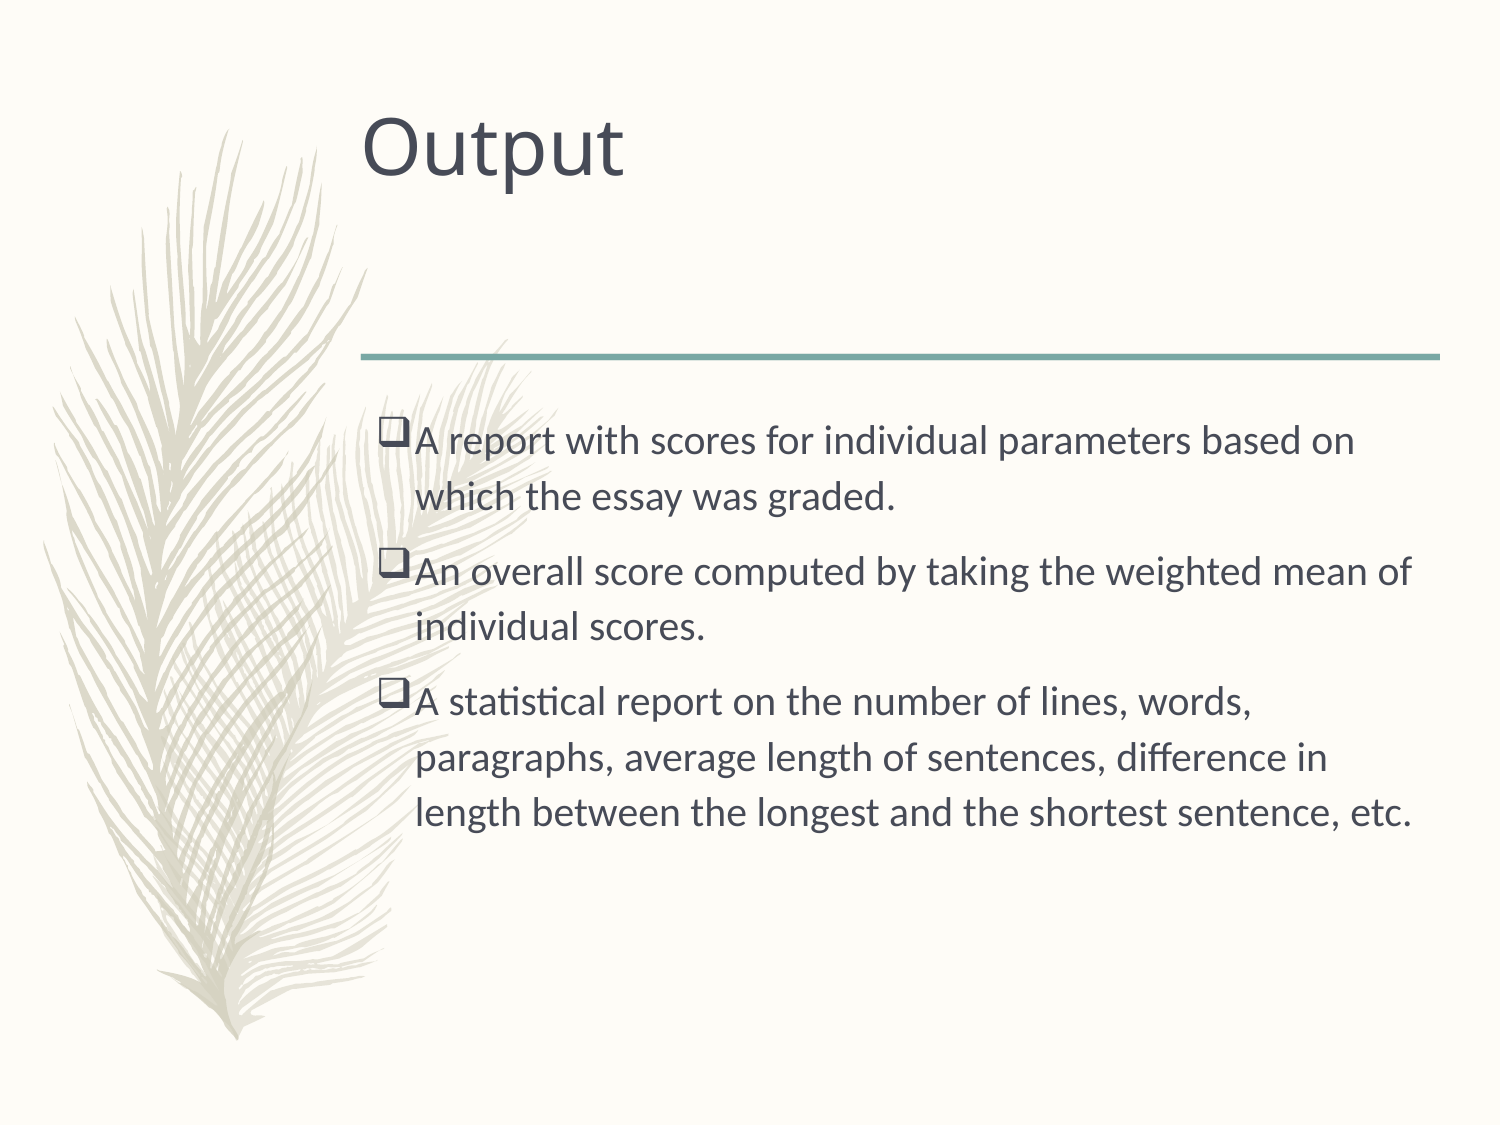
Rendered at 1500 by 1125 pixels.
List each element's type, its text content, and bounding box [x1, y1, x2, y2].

text_box Output [345, 93, 1440, 350]
text_box A report with scores for individual parameters based on which the essay was graded. An overall score computed by taking the weighted mean of individual scores. A statistical report on the number of lines, words, paragraphs, average length of sentences, difference in length between the longest and the shortest sentence, etc. [360, 399, 1440, 999]
